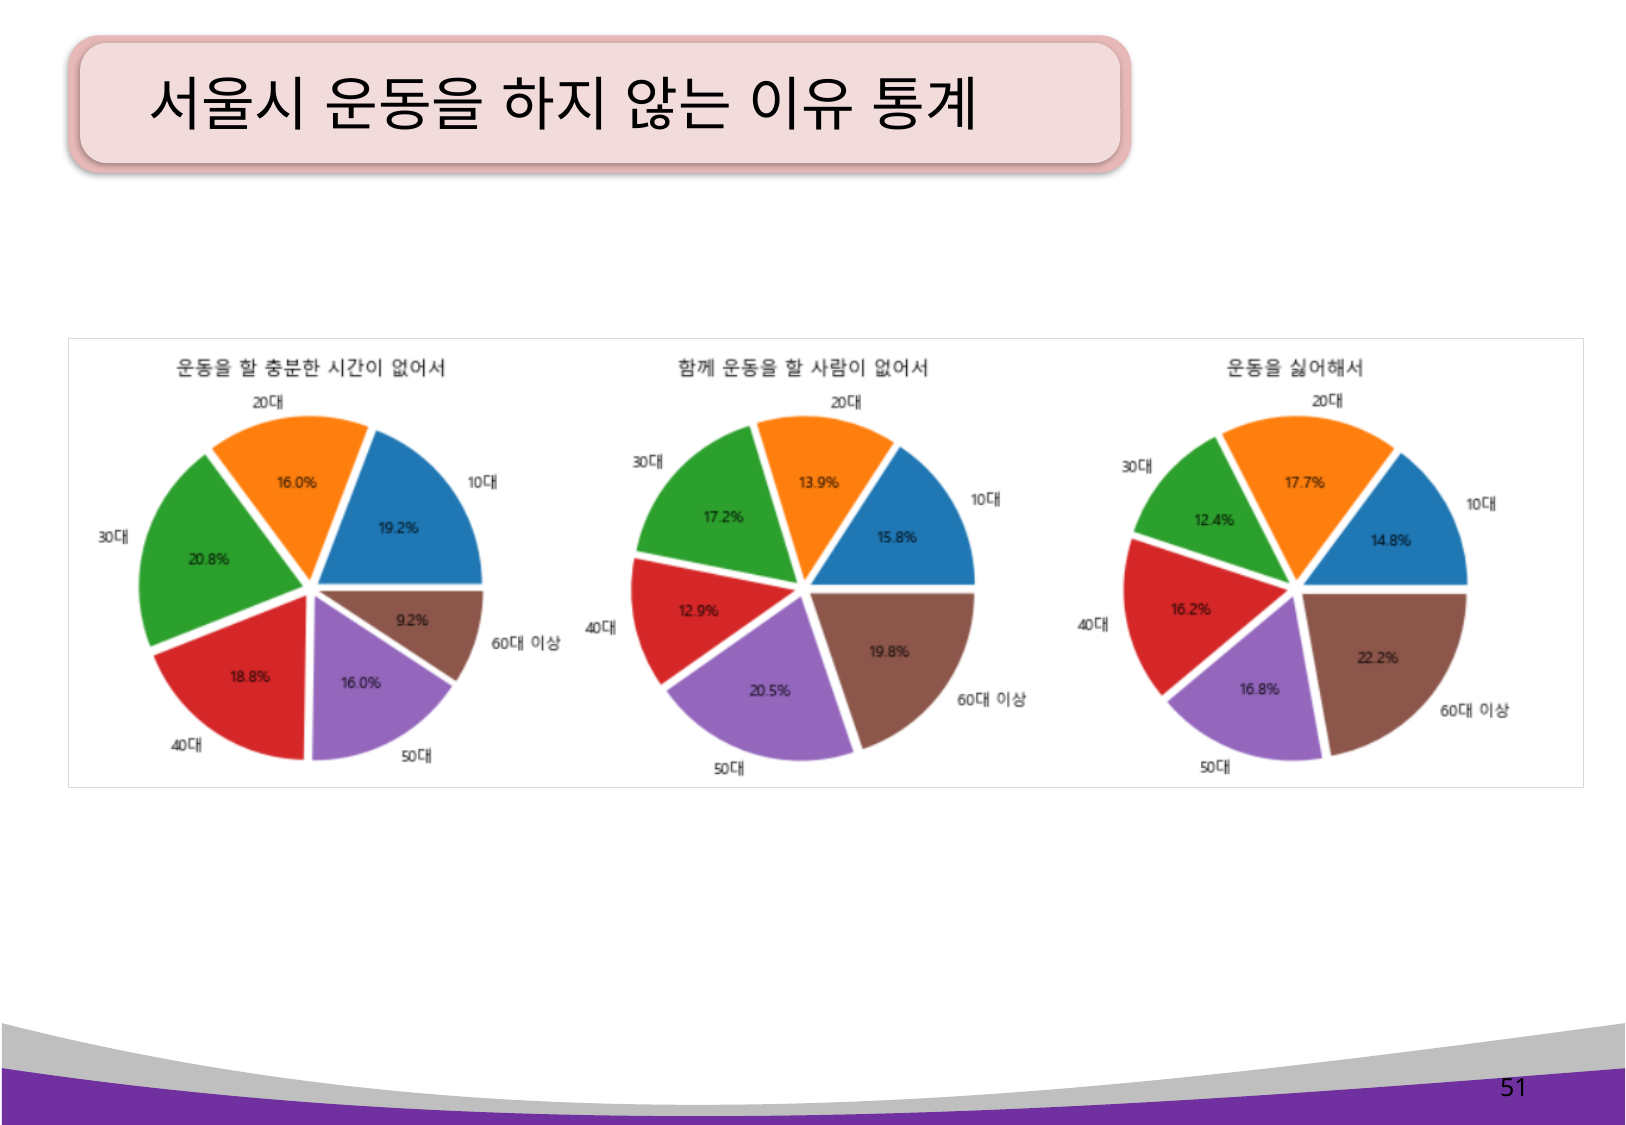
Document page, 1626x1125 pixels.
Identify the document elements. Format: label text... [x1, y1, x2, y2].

title 서울시 운동을 하지 않는 이유 통계 [103, 32, 1121, 173]
slide_number 51 [1452, 1058, 1544, 1119]
picture [68, 337, 1584, 788]
